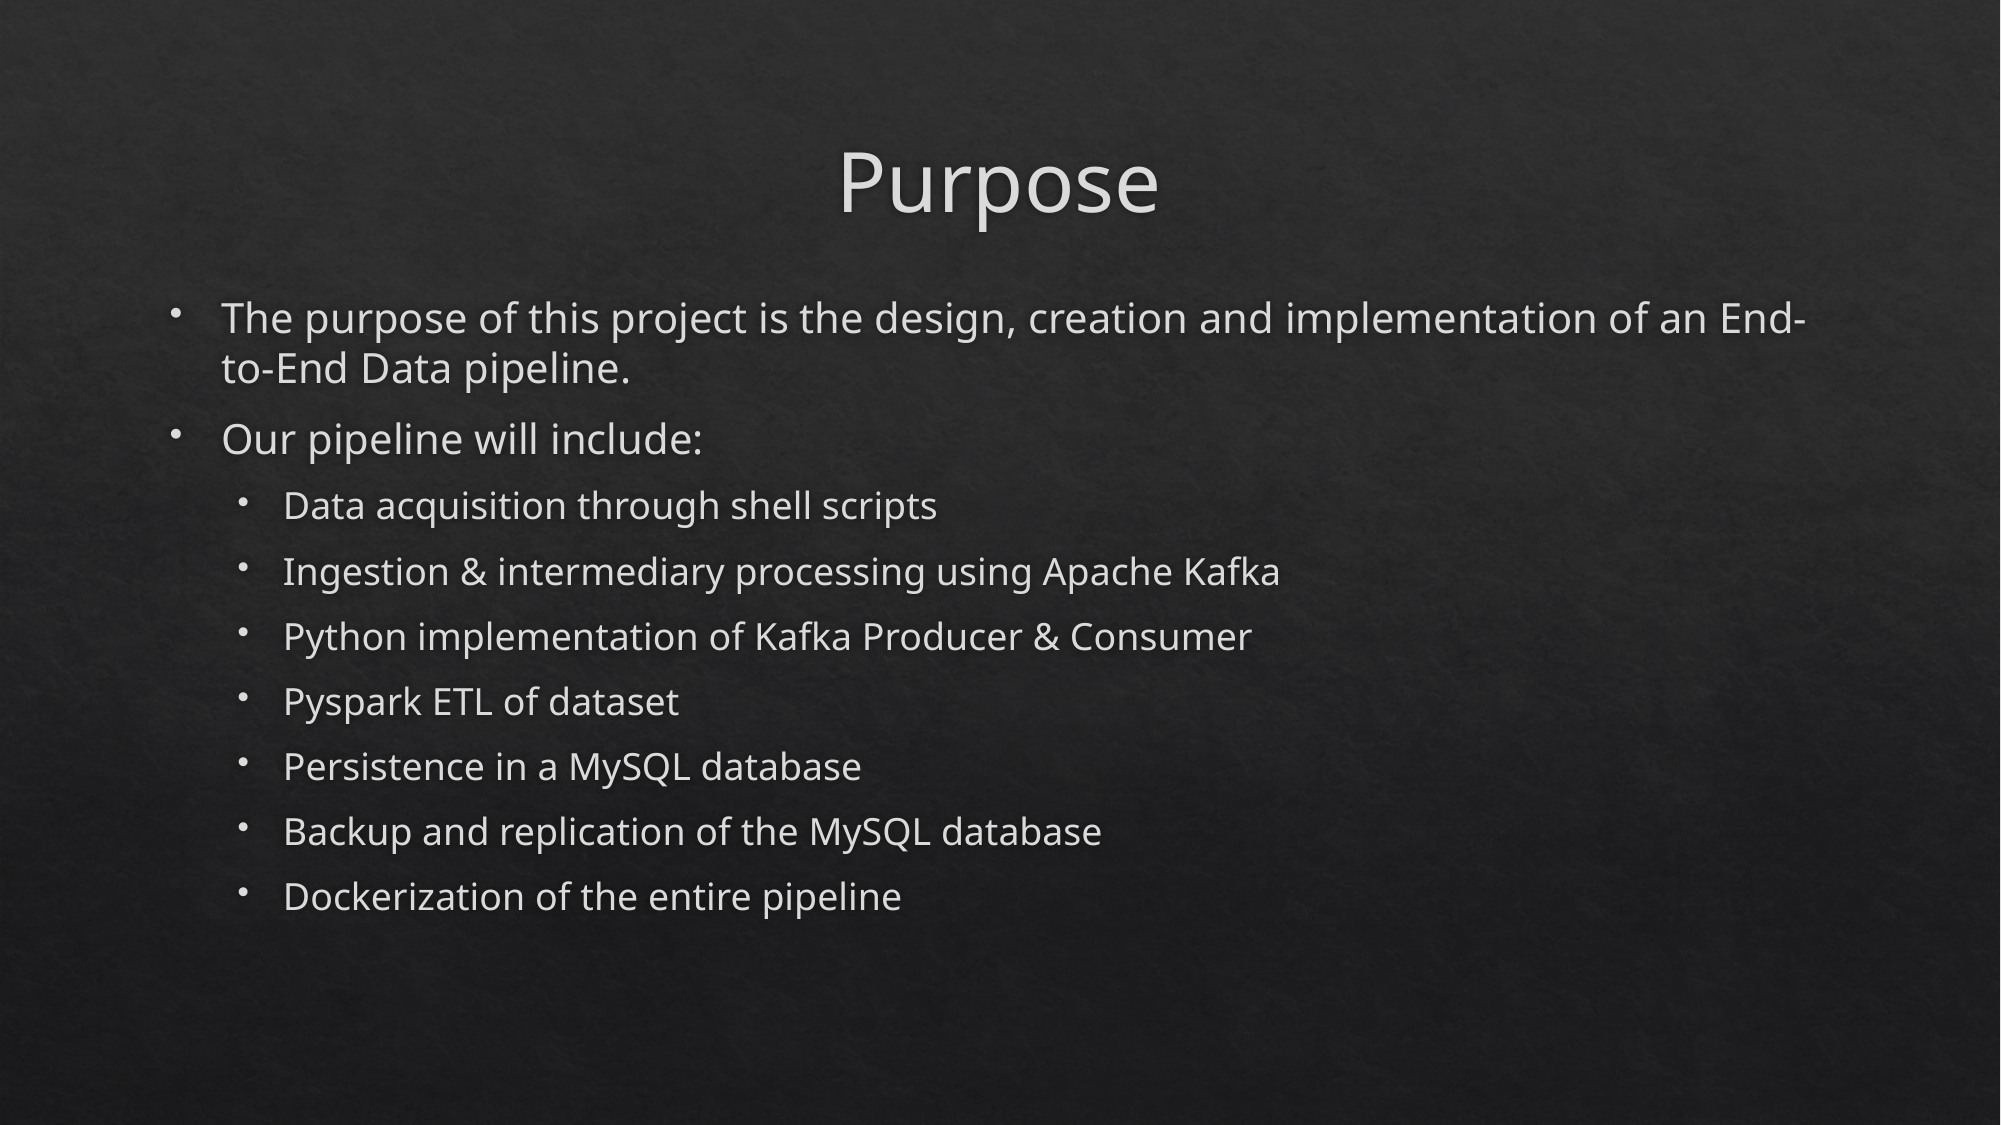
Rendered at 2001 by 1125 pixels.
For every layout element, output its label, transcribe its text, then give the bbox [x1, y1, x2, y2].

list The purpose of this project is the design, creation and implementation of an End-to-End Data pipeline. Our pipeline will include: Data acquisition through shell scripts Ingestion & intermediary processing using Apache Kafka Python implementation of Kafka Producer & Consumer Pyspark ETL of dataset Persistence in a MySQL database Backup and replication of the MySQL database Dockerization of the entire pipeline [149, 284, 1849, 950]
title Purpose [149, 99, 1849, 260]
